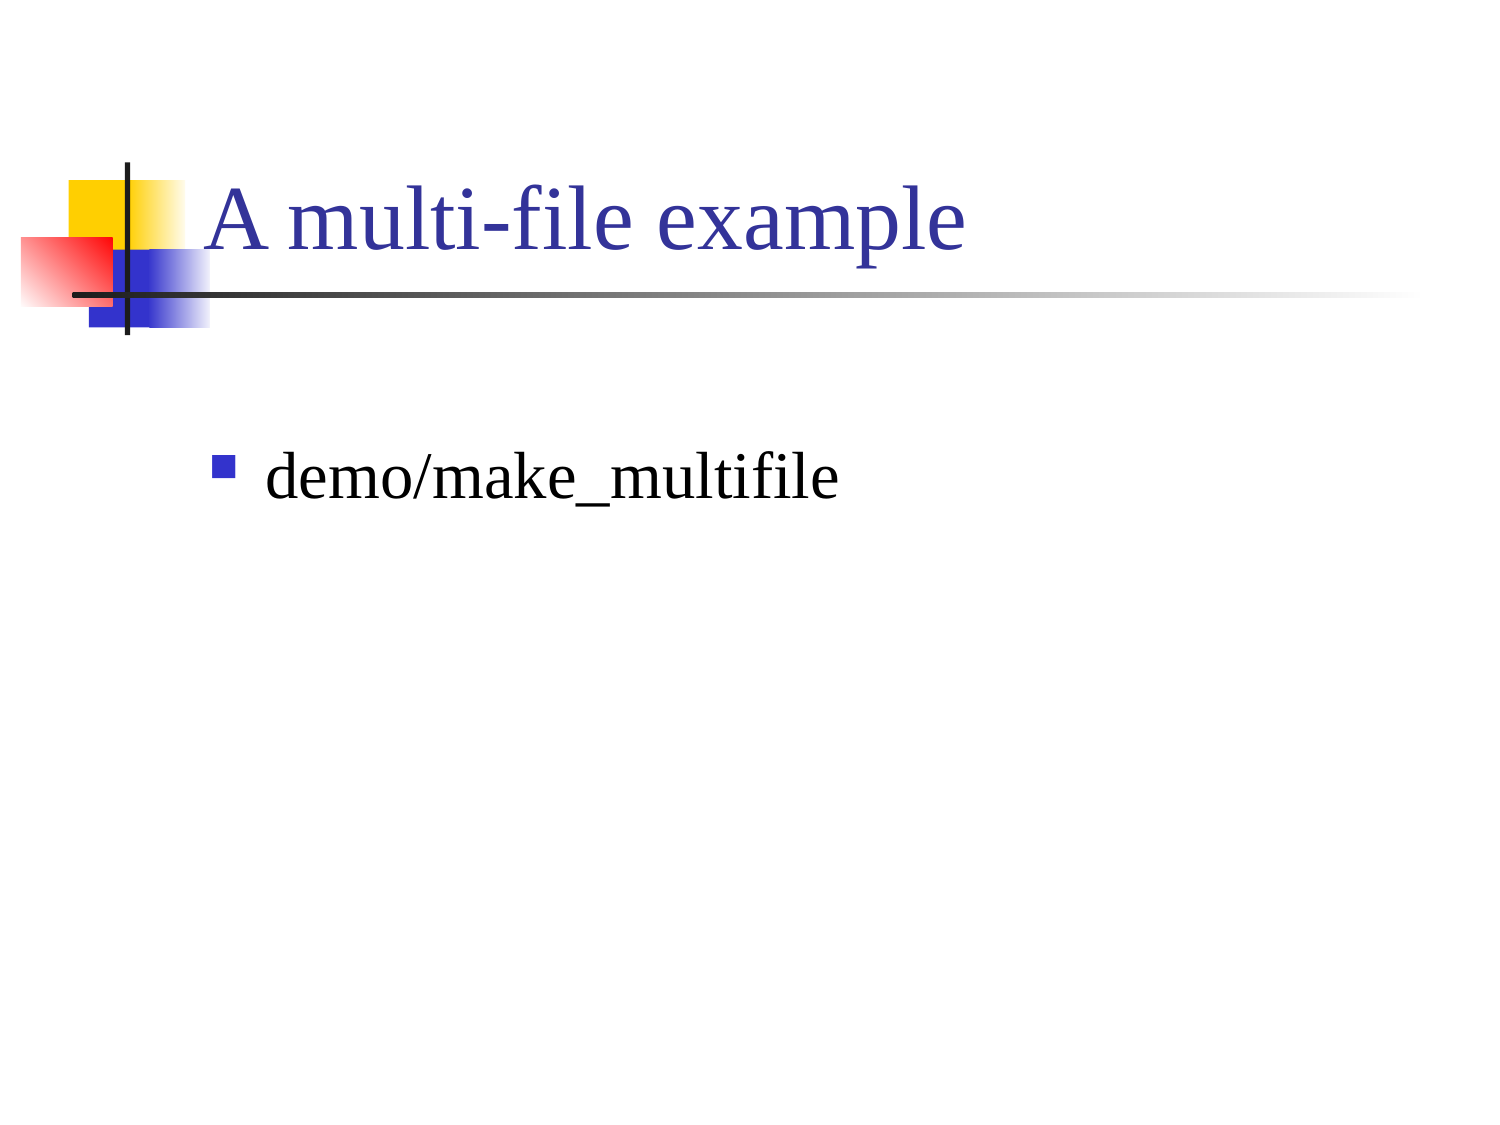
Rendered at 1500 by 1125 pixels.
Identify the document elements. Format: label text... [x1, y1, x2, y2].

list demo/make_multifile [193, 331, 1469, 1006]
title A multi-file example [188, 35, 1468, 275]
